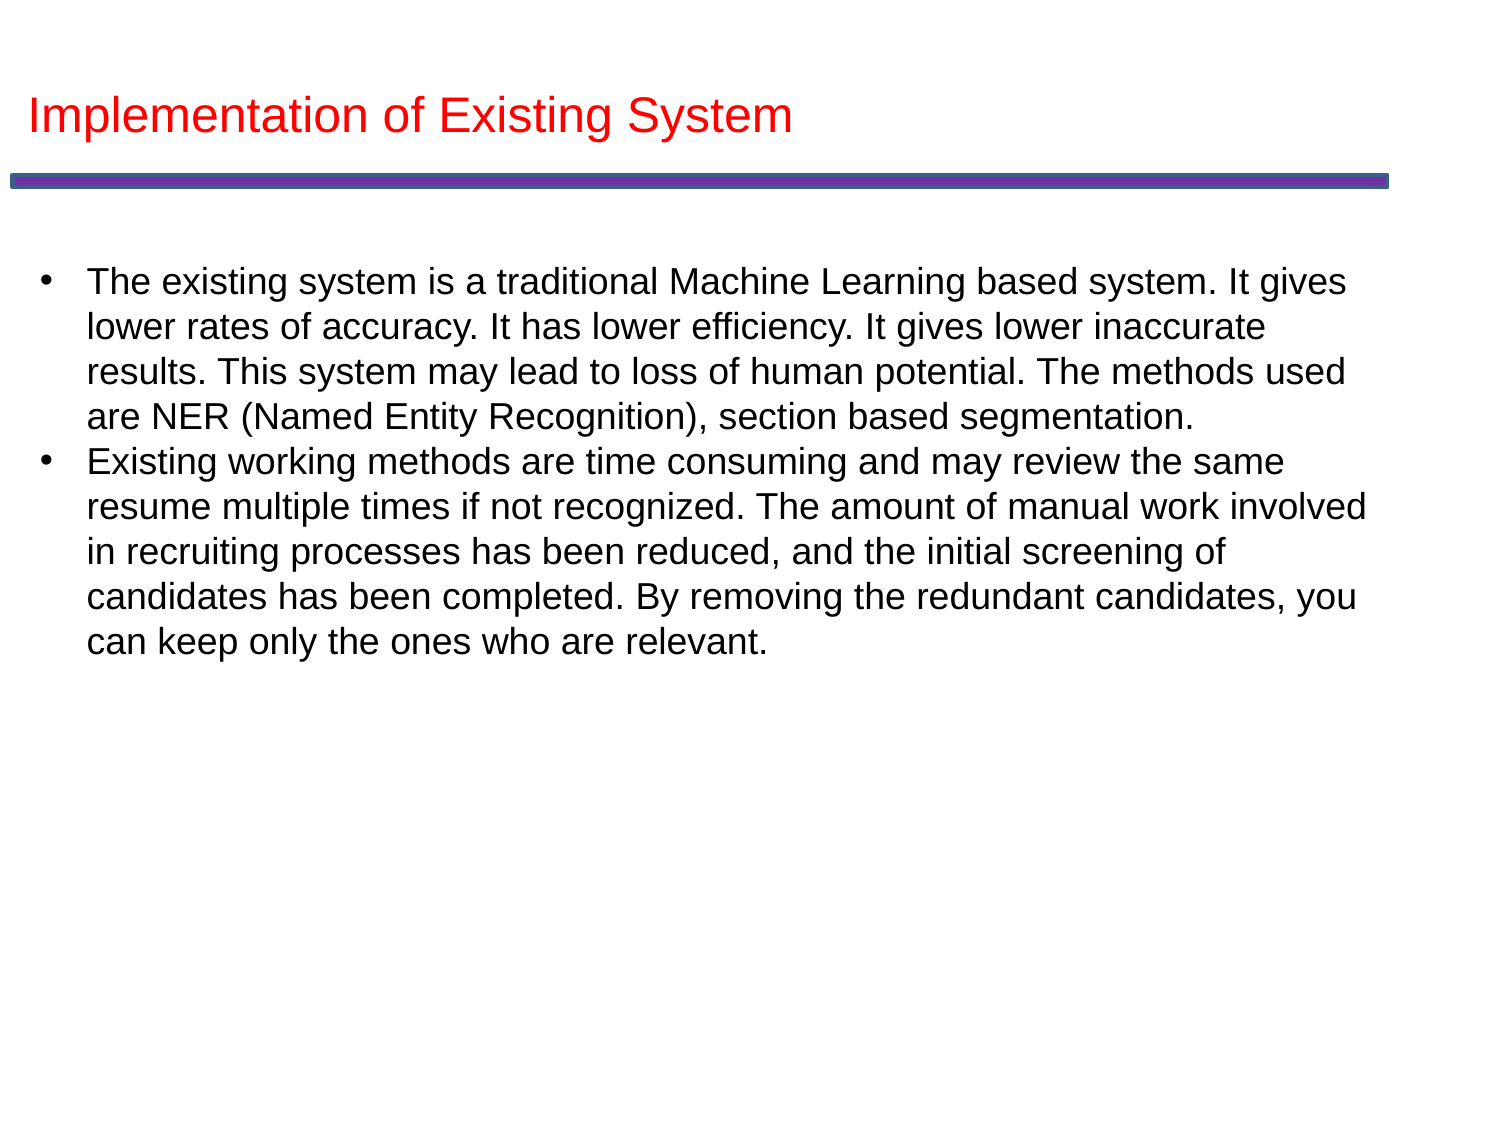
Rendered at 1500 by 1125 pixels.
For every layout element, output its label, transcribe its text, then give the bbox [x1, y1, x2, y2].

text_box Implementation of Existing System [12, 74, 1488, 150]
text_box [12, 174, 1388, 188]
text_box The existing system is a traditional Machine Learning based system. It gives lower rates of accuracy. It has lower efficiency. It gives lower inaccurate results. This system may lead to loss of human potential. The methods used are NER (Named Entity Recognition), section based segmentation. Existing working methods are time consuming and may review the same resume multiple times if not recognized. The amount of manual work involved in recruiting processes has been reduced, and the initial screening of candidates has been completed. By removing the redundant candidates, you can keep only the ones who are relevant. [24, 249, 1413, 715]
